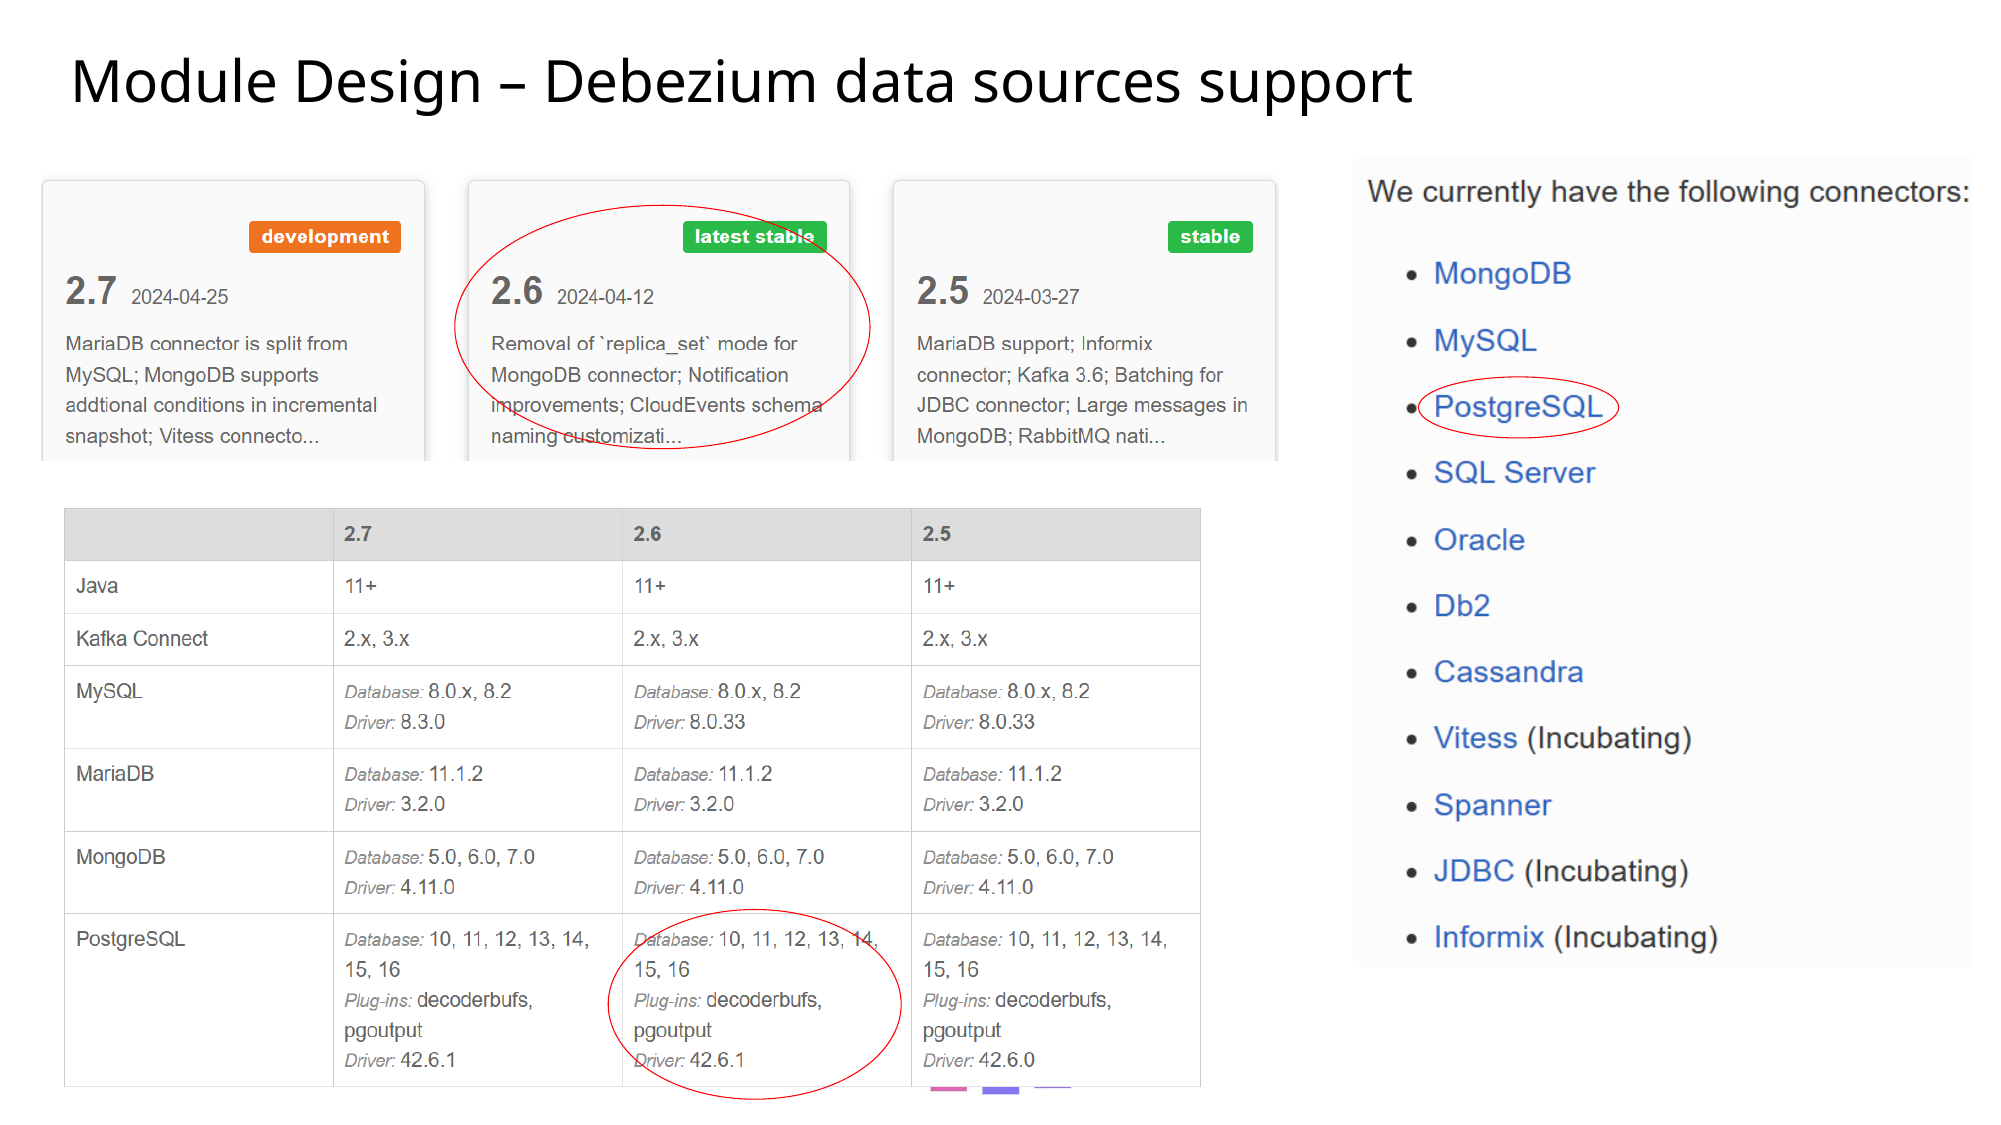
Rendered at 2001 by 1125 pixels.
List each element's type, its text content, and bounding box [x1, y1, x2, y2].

title Module Design – Debezium data sources support [55, 25, 1781, 141]
text_box [684, 1088, 826, 1100]
picture [41, 165, 1279, 461]
picture [1353, 158, 1971, 967]
picture [55, 495, 1207, 1103]
